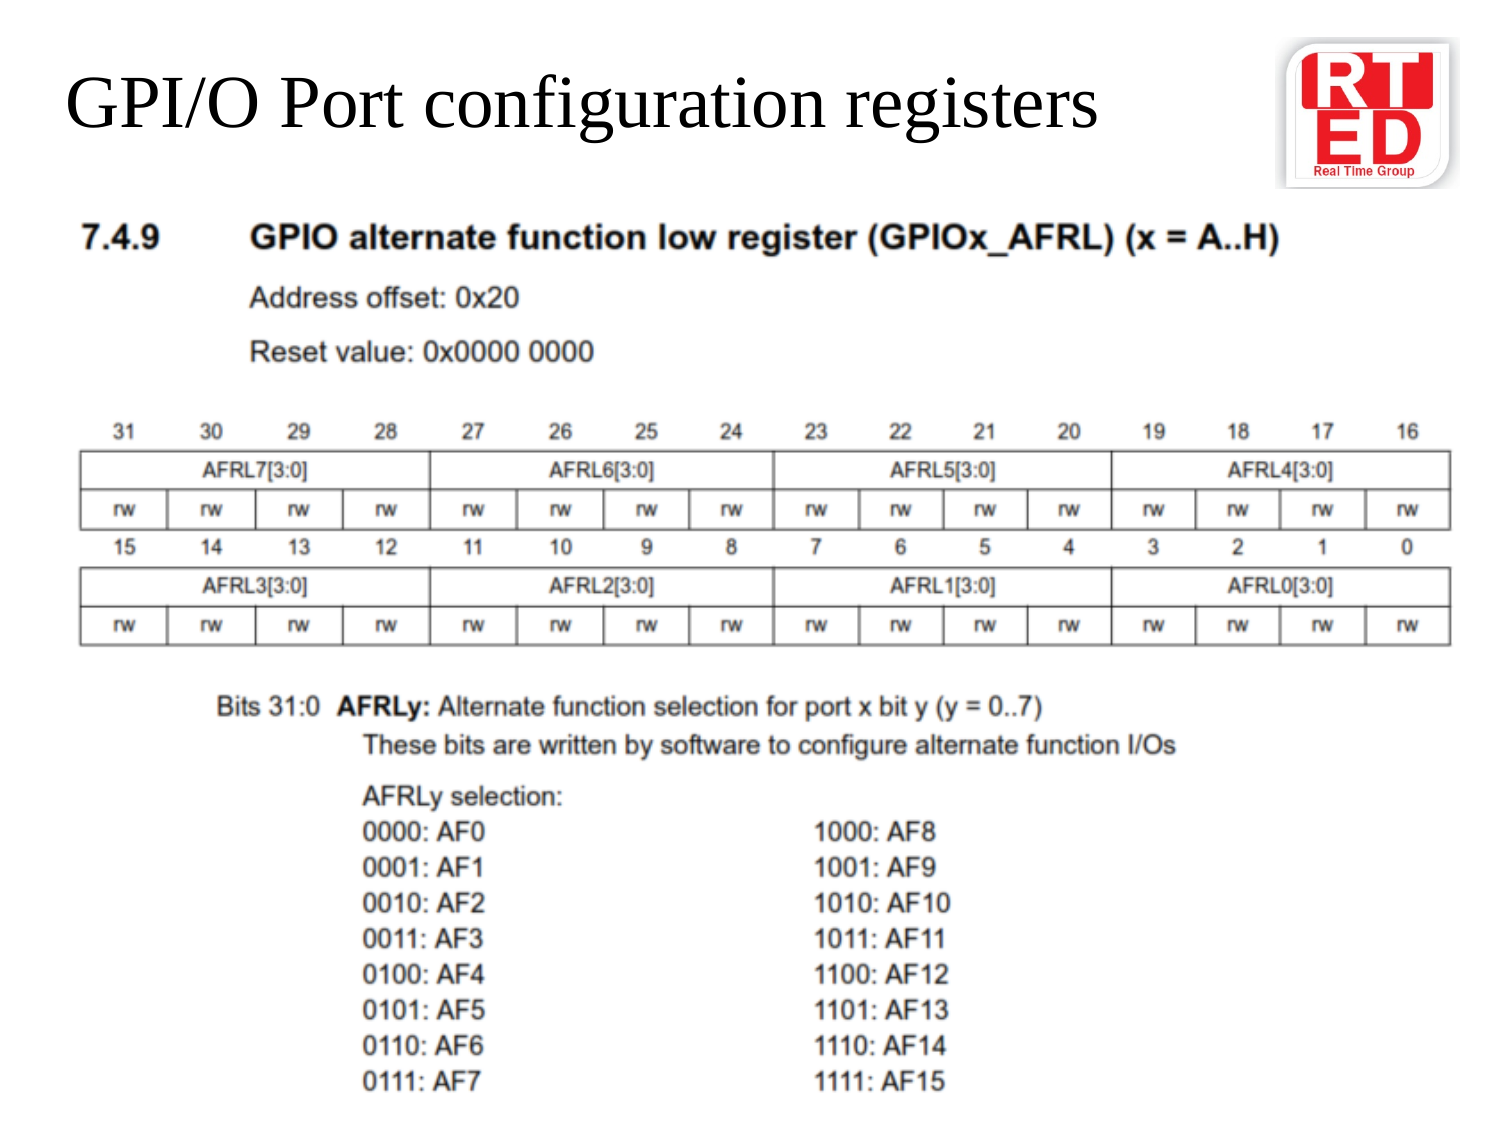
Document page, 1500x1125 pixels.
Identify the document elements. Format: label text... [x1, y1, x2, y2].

picture [49, 37, 1498, 1125]
title GPI/O Port configuration registers [50, 50, 1400, 146]
